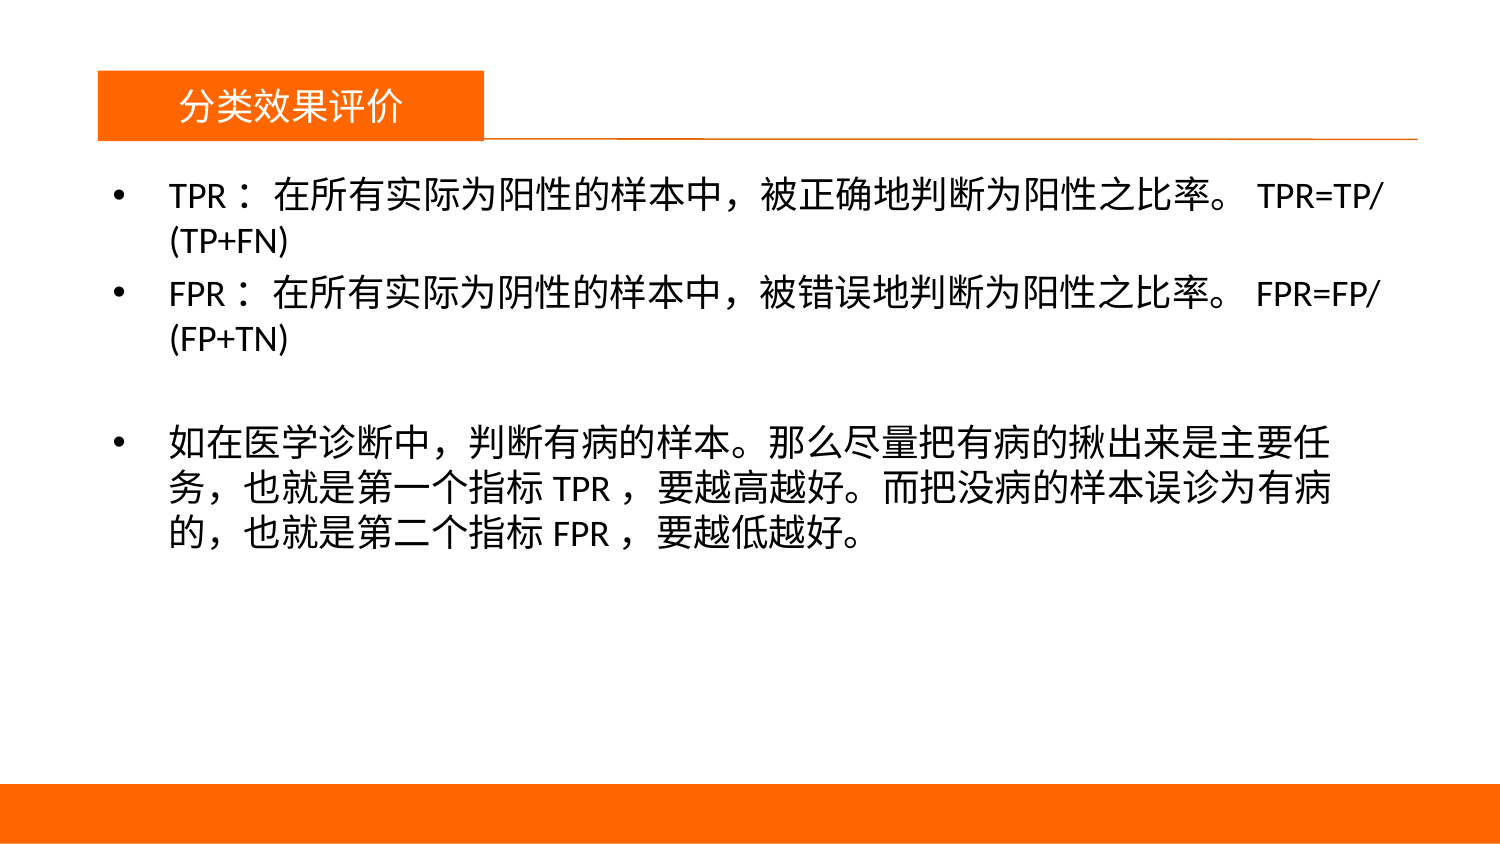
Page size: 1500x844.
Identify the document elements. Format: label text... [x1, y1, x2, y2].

text_box TPR：在所有实际为阳性的样本中，被正确地判断为阳性之比率。TPR=TP/(TP+FN) FPR：在所有实际为阴性的样本中，被错误地判断为阳性之比率。FPR=FP/(FP+TN) 如在医学诊断中，判断有病的样本。那么尽量把有病的揪出来是主要任务，也就是第一个指标TPR，要越高越好。而把没病的样本误诊为有病的，也就是第二个指标FPR，要越低越好。 [97, 164, 1418, 562]
text_box 分类效果评价 [96, 68, 486, 143]
text_box [99, 70, 130, 147]
text_box [0, 782, 1500, 844]
